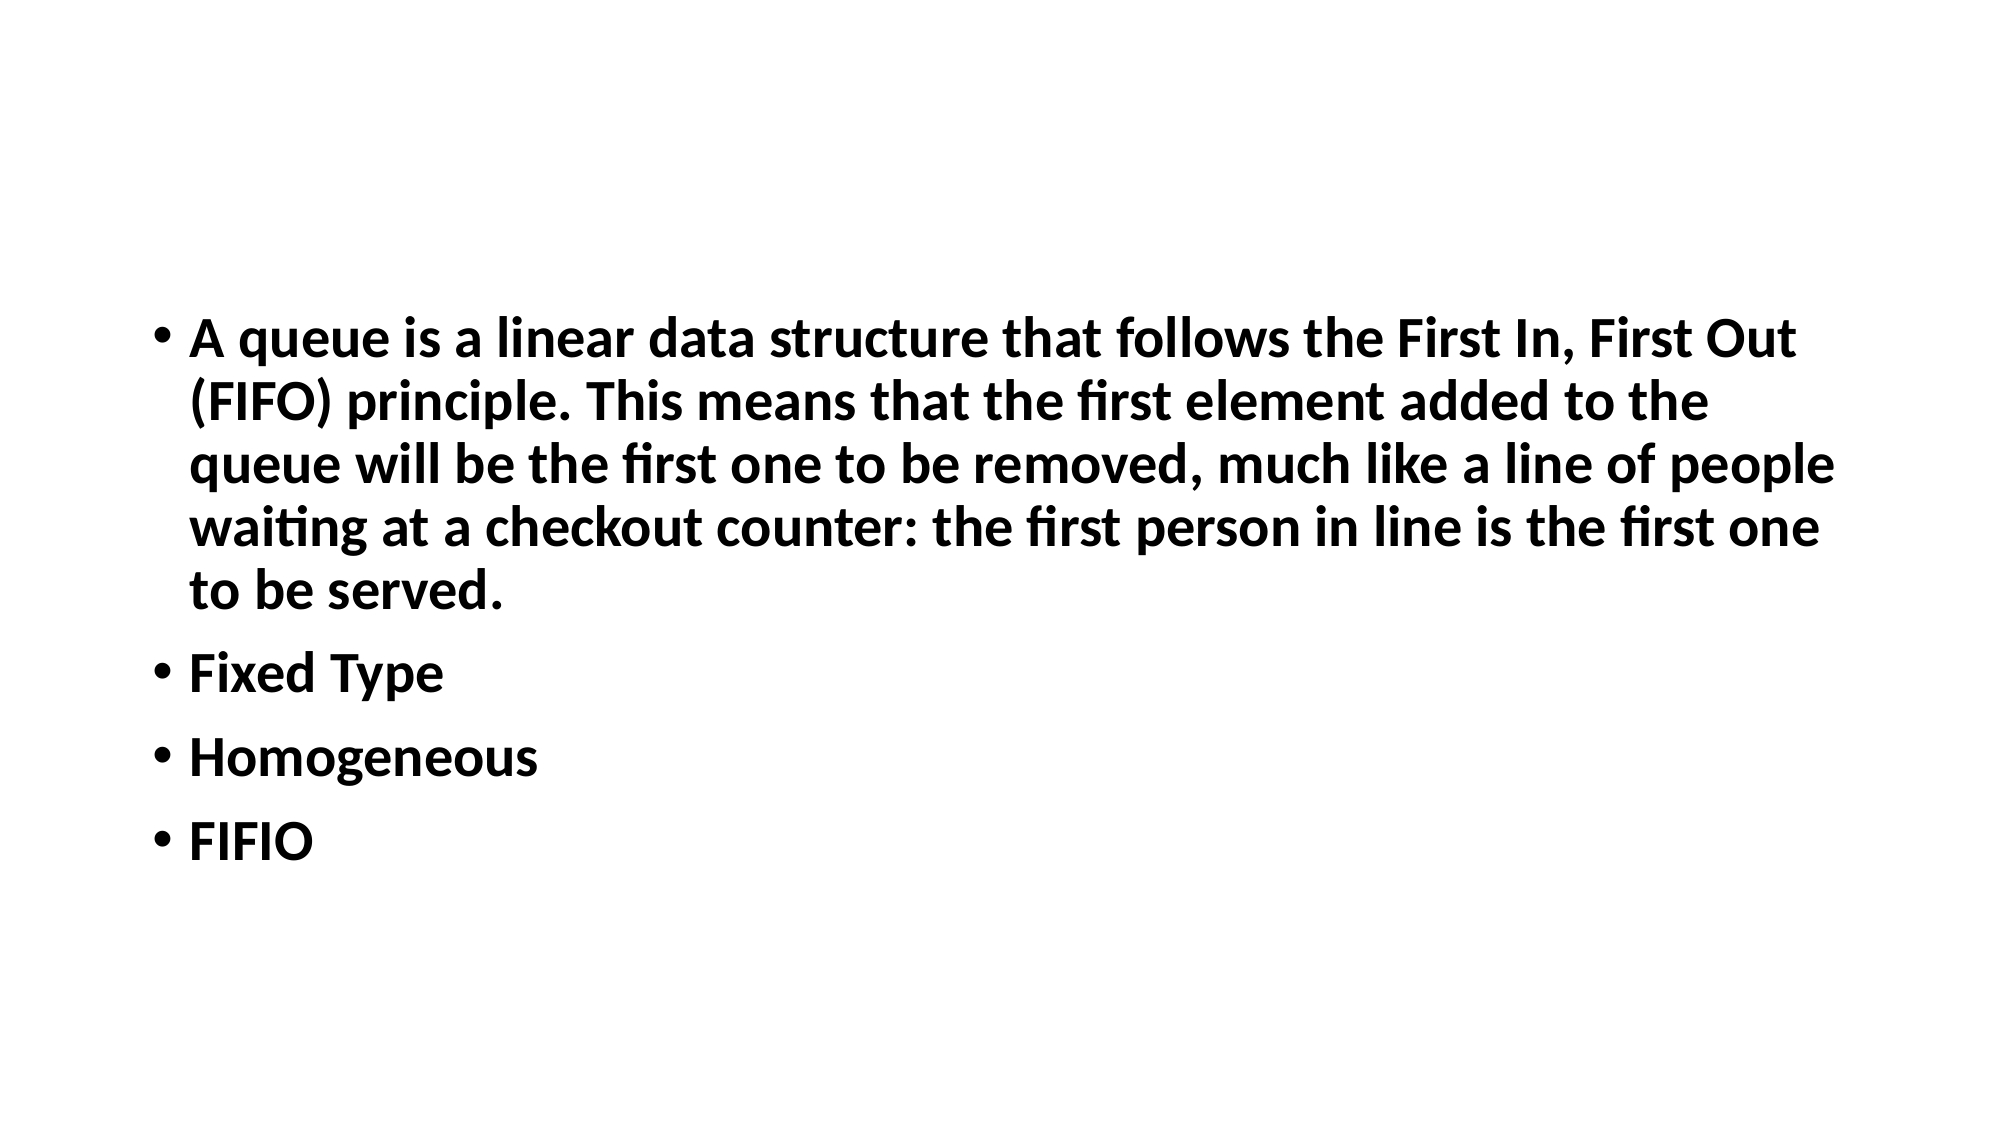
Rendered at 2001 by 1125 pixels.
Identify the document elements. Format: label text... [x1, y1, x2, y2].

list A queue is a linear data structure that follows the First In, First Out (FIFO) principle. This means that the first element added to the queue will be the first one to be removed, much like a line of people waiting at a checkout counter: the first person in line is the first one to be served. Fixed Type Homogeneous FIFIO [137, 299, 1863, 1014]
